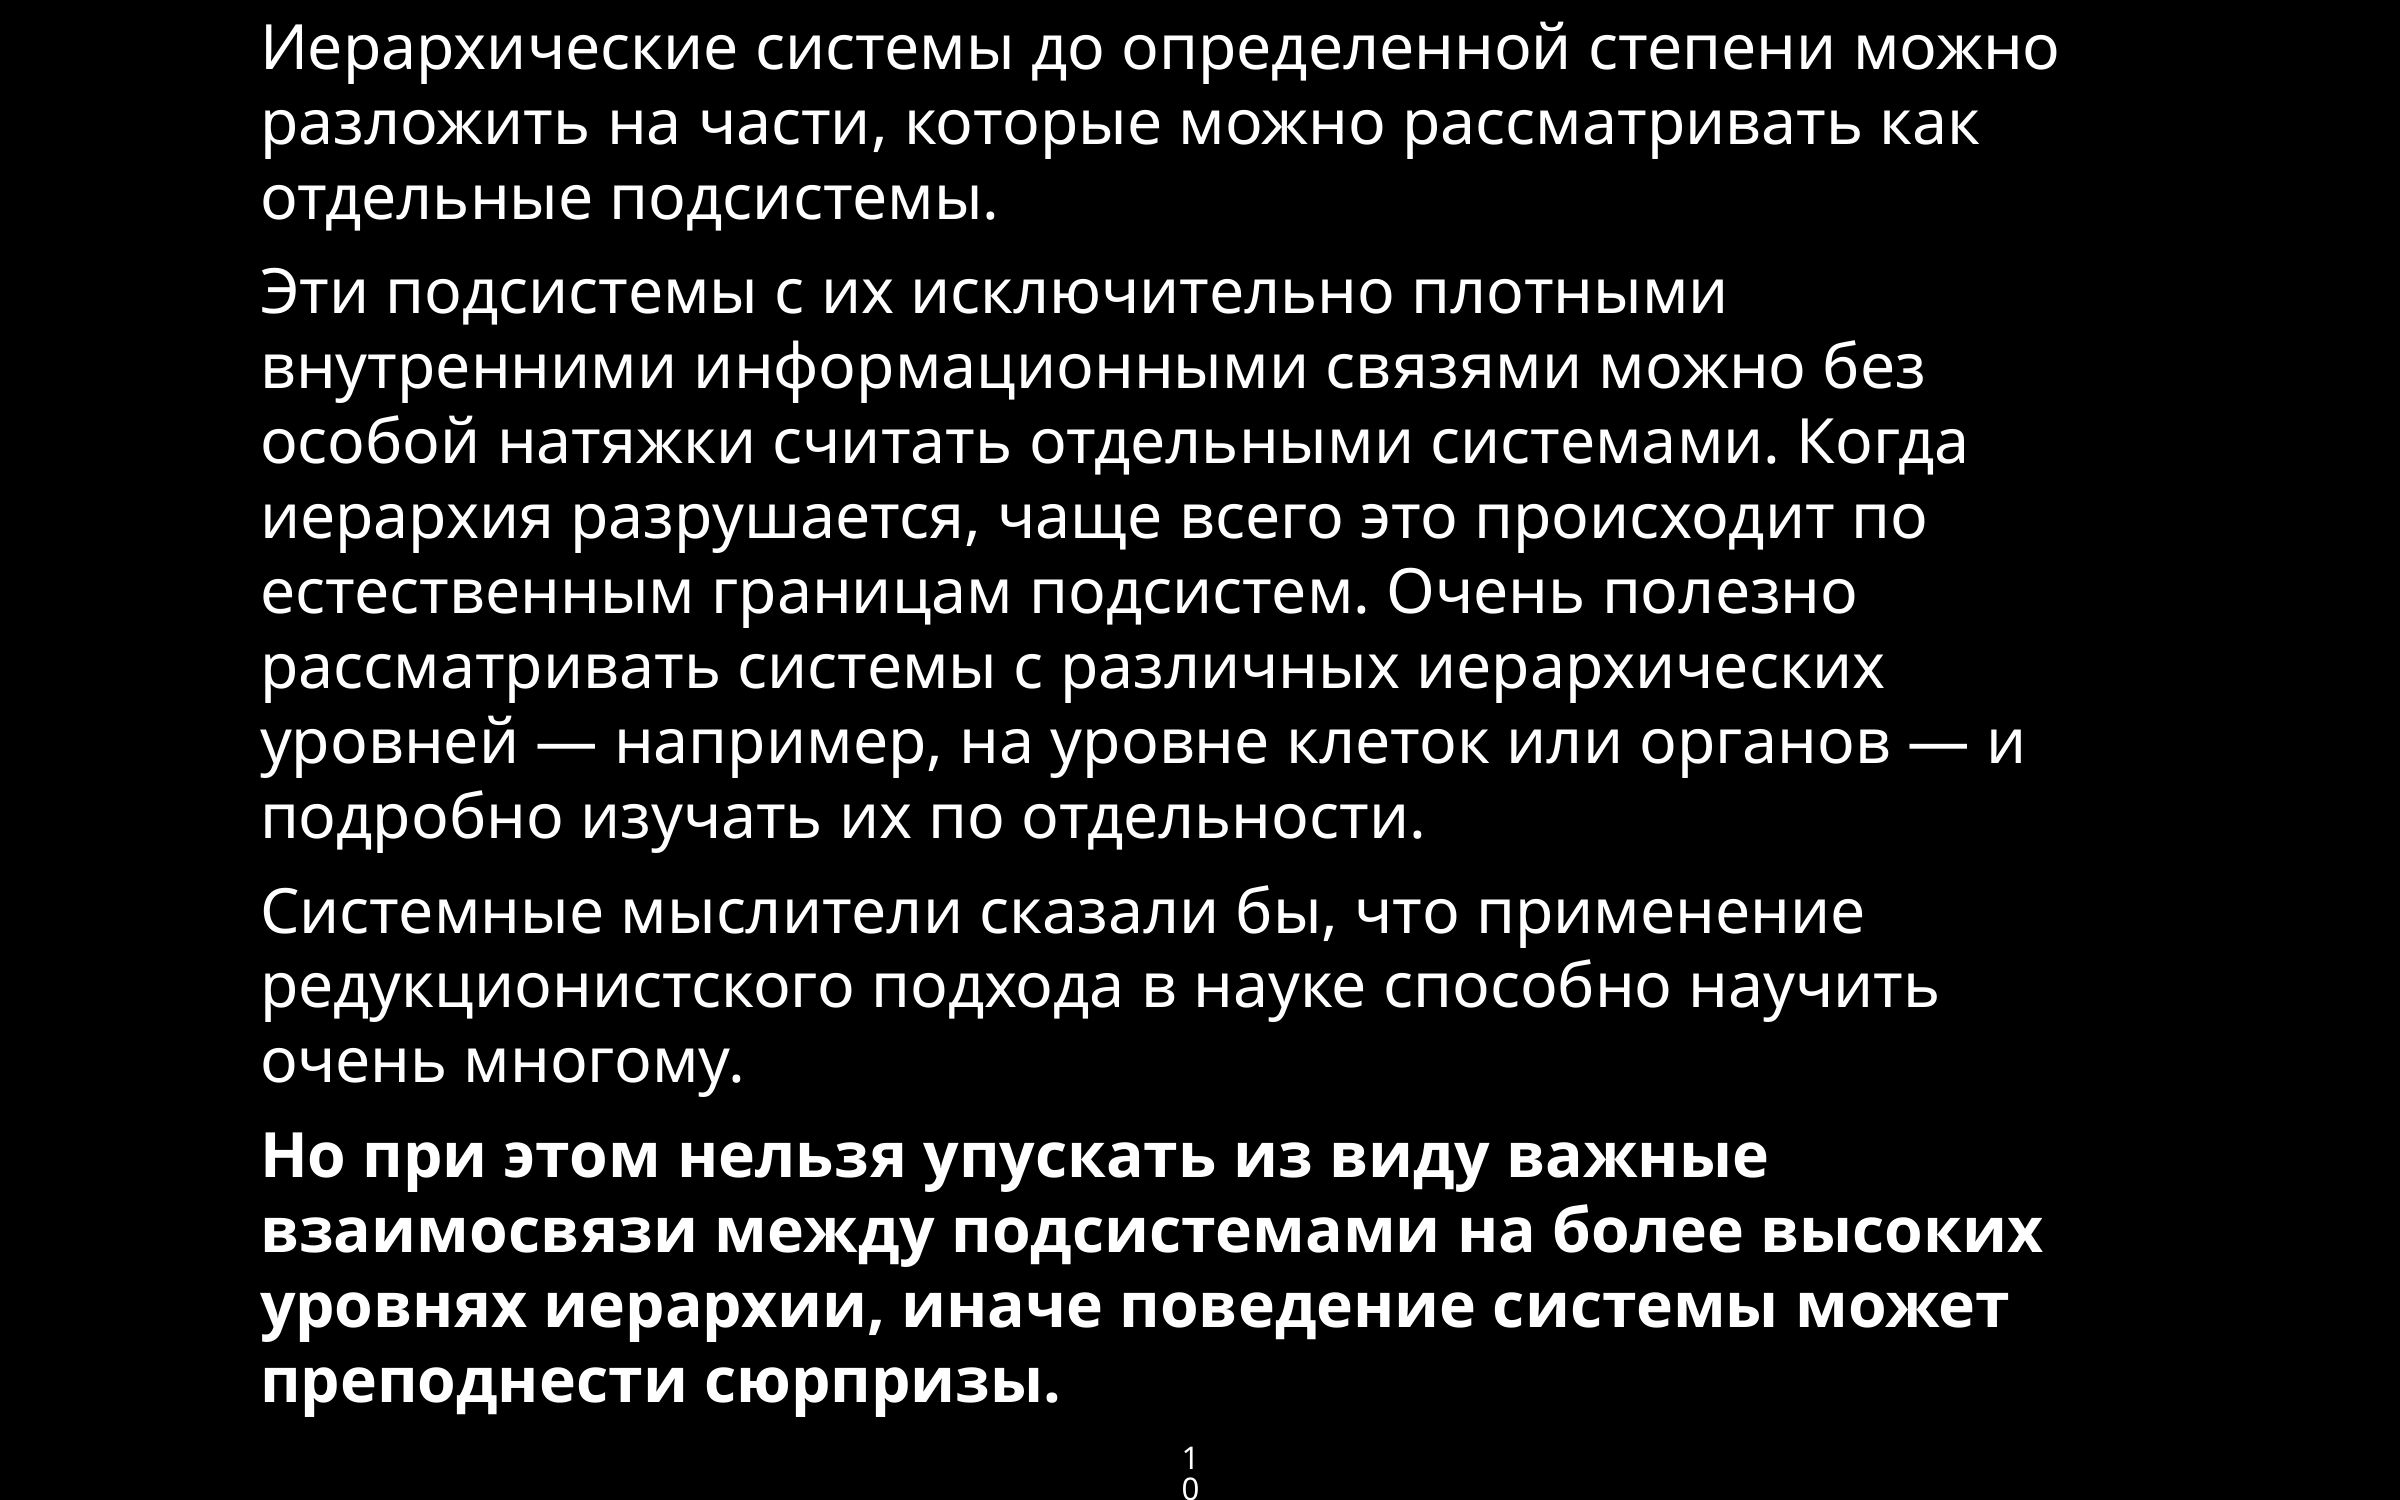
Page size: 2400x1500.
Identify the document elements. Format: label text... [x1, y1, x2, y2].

list Иерархические системы до определенной степени можно разложить на части, которые можно рассматривать как отдельные подсистемы. Эти подсистемы с их исключительно плотными внутренними информационными связями можно без особой натяжки считать отдельными системами. Когда иерархия разрушается, чаще всего это происходит по естественным границам подсистем. Очень полезно рассматривать системы с различных иерархических уровней — например, на уровне клеток или органов — и подробно изучать их по отдельности. Системные мыслители сказали бы, что применение редукционистского подхода в науке способно научить очень многому. Но при этом нельзя упускать из виду важные взаимосвязи между подсистемами на более высоких уровнях иерархии, иначе поведение системы может преподнести сюрпризы. [251, 67, 2149, 1355]
slide_number 10 [1172, 1429, 1226, 1485]
